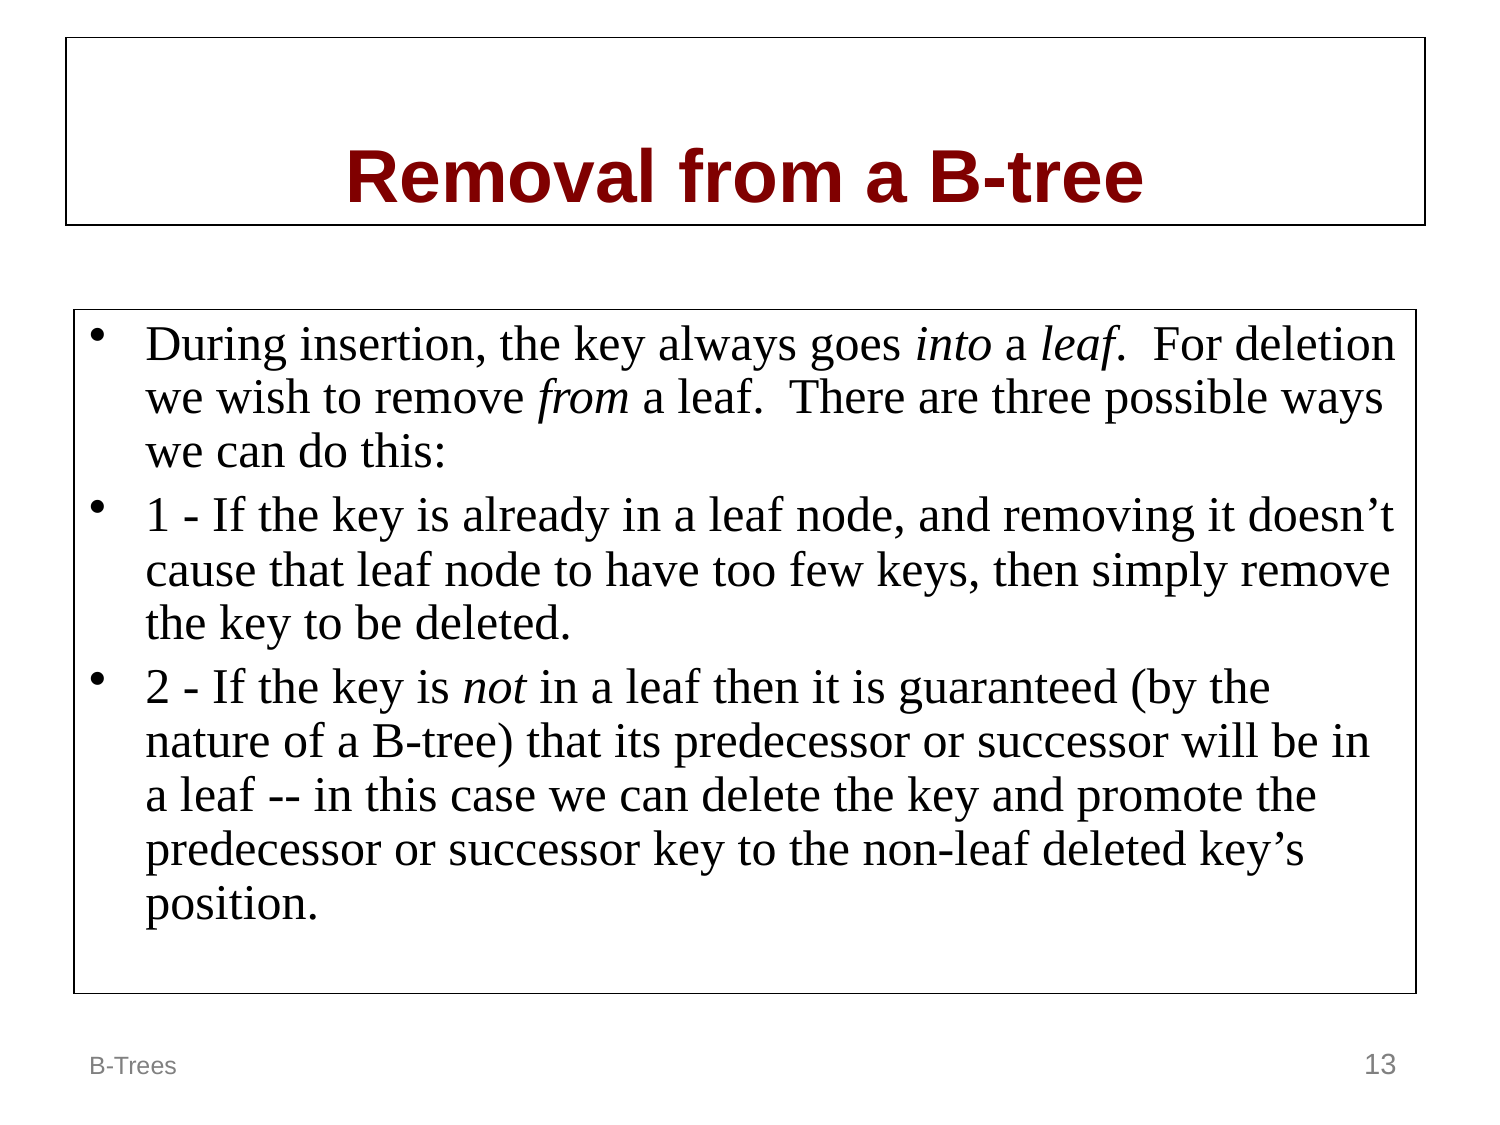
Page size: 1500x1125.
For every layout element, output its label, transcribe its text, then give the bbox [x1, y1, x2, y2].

footer B-Trees [74, 1012, 525, 1088]
slide_number 13 [1099, 1012, 1412, 1088]
list During insertion, the key always goes into a leaf. For deletion we wish to remove from a leaf. There are three possible ways we can do this: 1 - If the key is already in a leaf node, and removing it doesn’t cause that leaf node to have too few keys, then simply remove the key to be deleted. 2 - If the key is not in a leaf then it is guaranteed (by the nature of a B-tree) that its predecessor or successor will be in a leaf -- in this case we can delete the key and promote the predecessor or successor key to the non-leaf deleted key’s position. [73, 309, 1417, 994]
title Removal from a B-tree [65, 37, 1426, 226]
